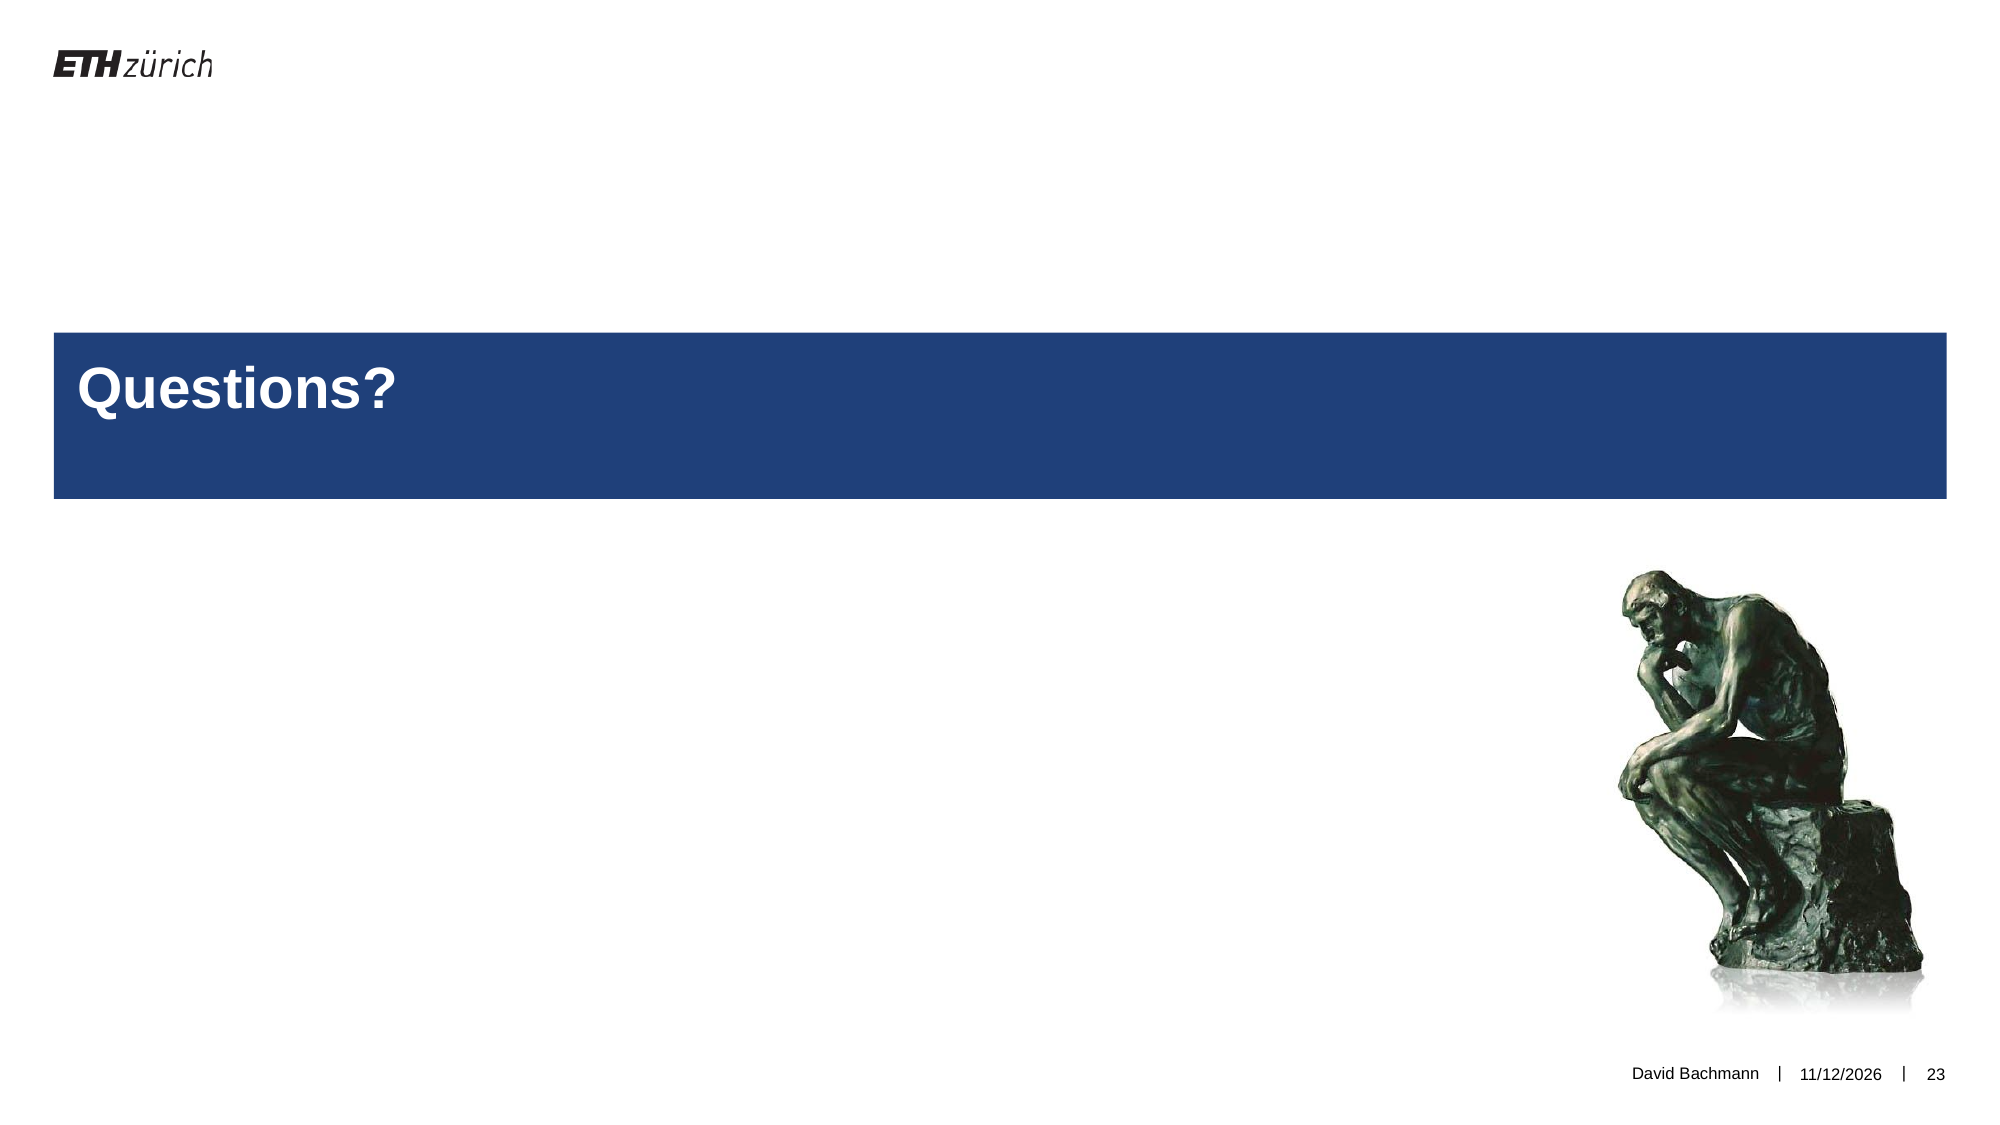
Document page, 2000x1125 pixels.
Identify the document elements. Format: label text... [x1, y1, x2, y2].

text_box Questions? [53, 332, 1947, 499]
slide_number 23 [1906, 1046, 1966, 1112]
footer David Bachmann [999, 1034, 1760, 1111]
picture [1515, 547, 2000, 1039]
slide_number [1790, 1046, 1892, 1112]
